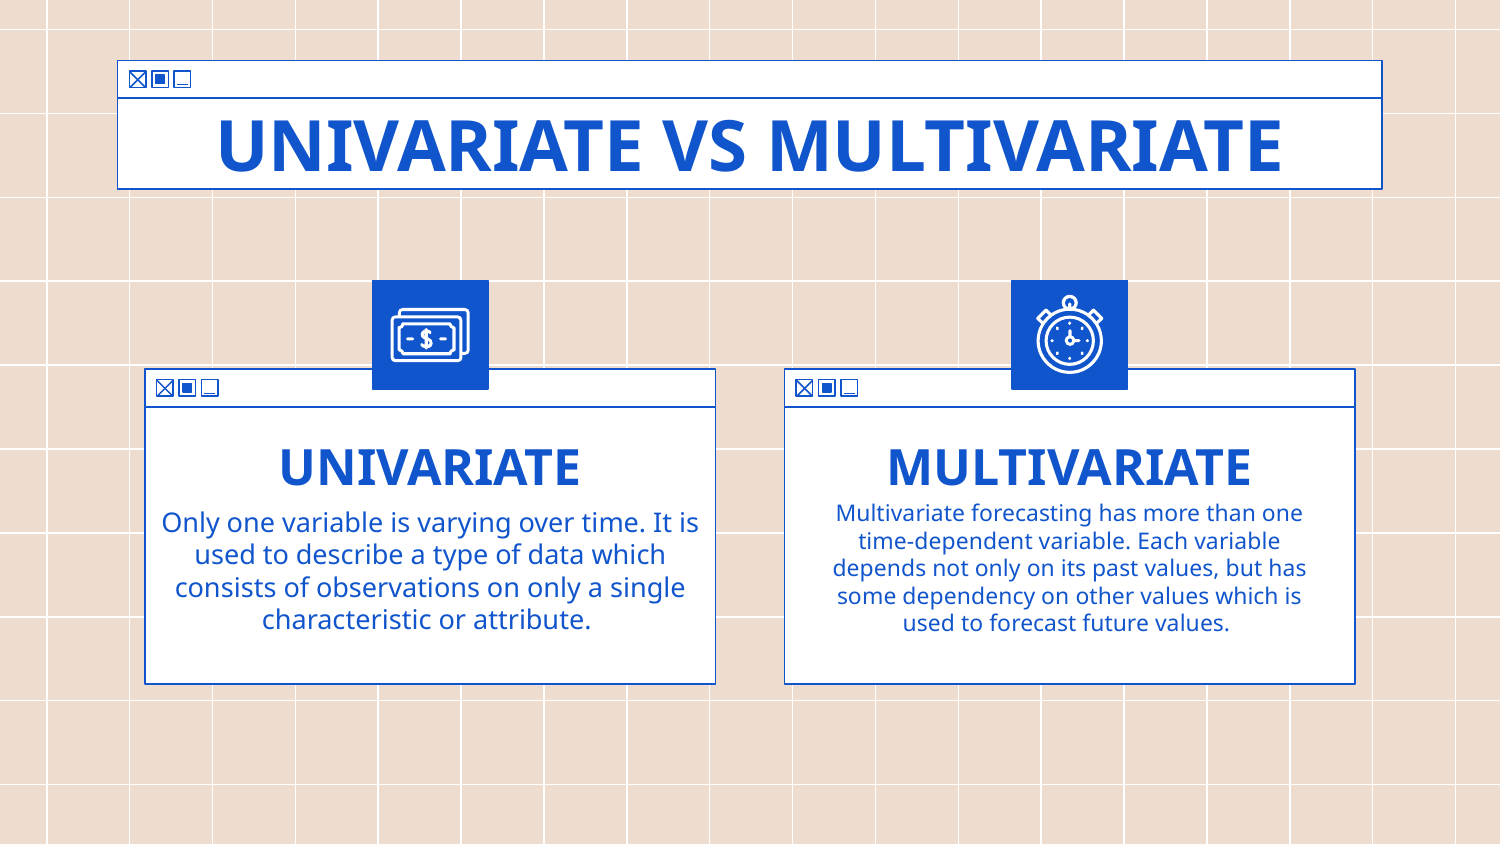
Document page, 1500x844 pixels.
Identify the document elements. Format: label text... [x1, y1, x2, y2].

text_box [117, 60, 1383, 99]
text_box [1012, 280, 1128, 367]
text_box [144, 368, 716, 685]
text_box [784, 368, 1356, 685]
text_box [372, 280, 488, 367]
title UNIVARIATE VS MULTIVARIATE [117, 105, 1383, 190]
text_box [1035, 294, 1104, 375]
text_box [390, 307, 470, 363]
